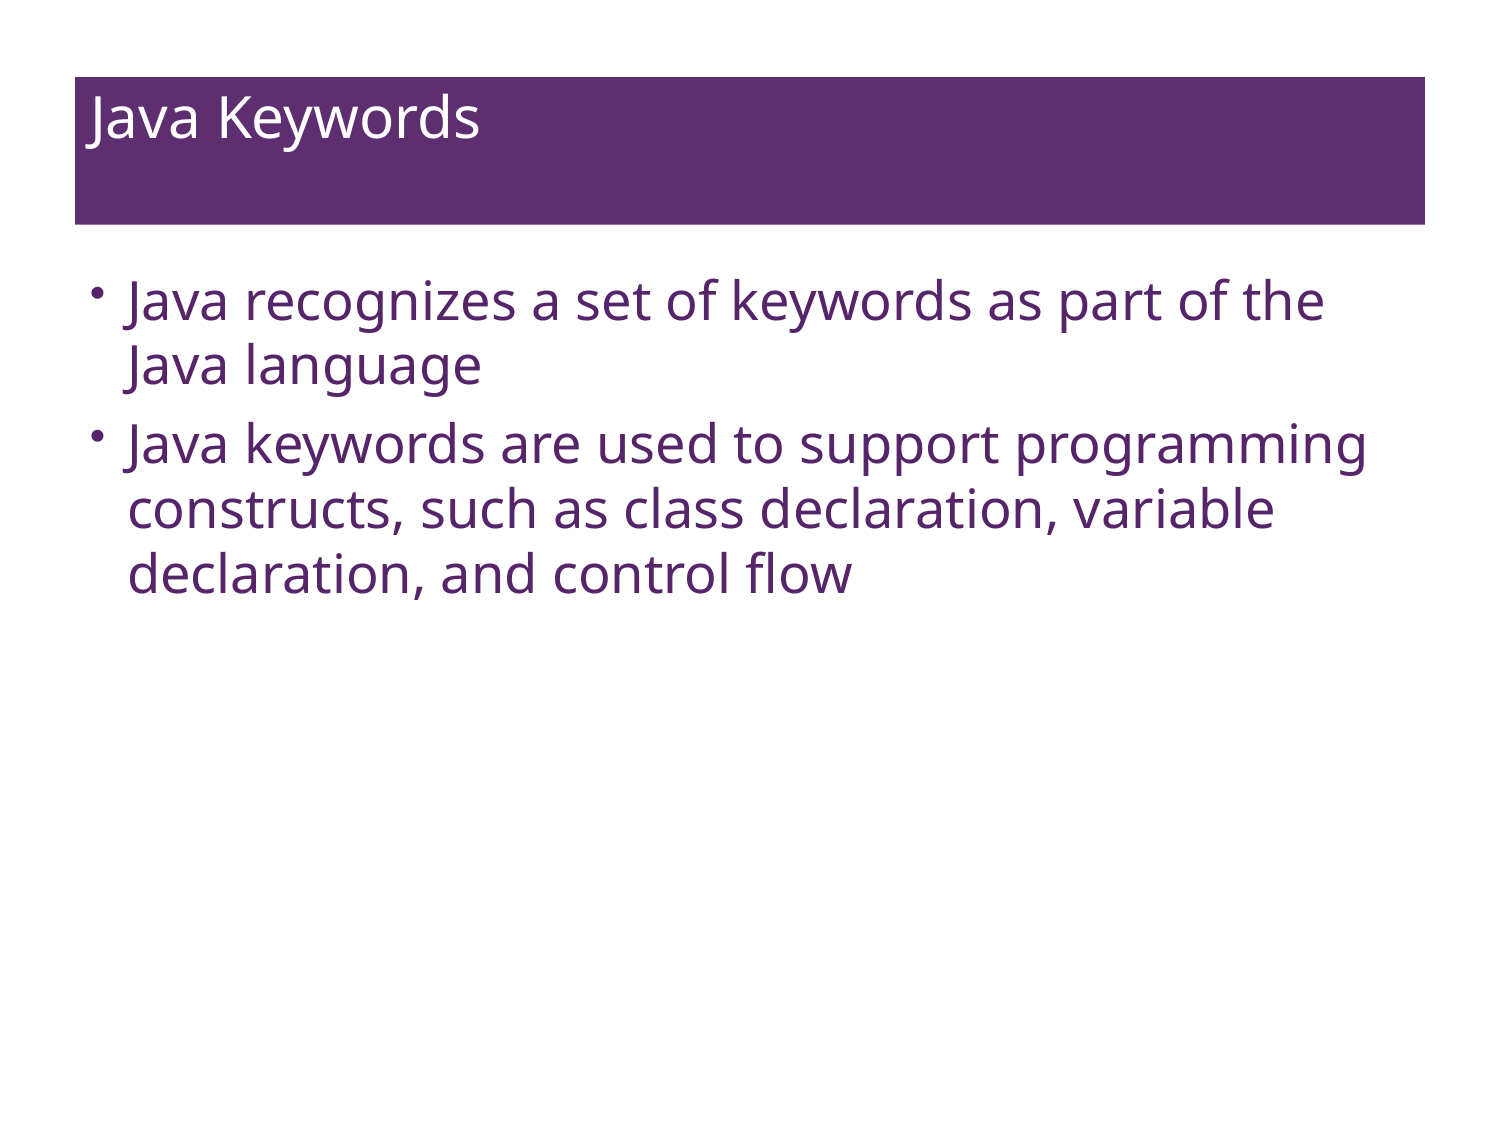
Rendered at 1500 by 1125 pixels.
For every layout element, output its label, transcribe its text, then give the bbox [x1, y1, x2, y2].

title Java Keywords [74, 76, 1426, 225]
list Java recognizes a set of keywords as part of the Java language Java keywords are used to support programming constructs, such as class declaration, variable declaration, and control flow [74, 258, 1426, 1087]
